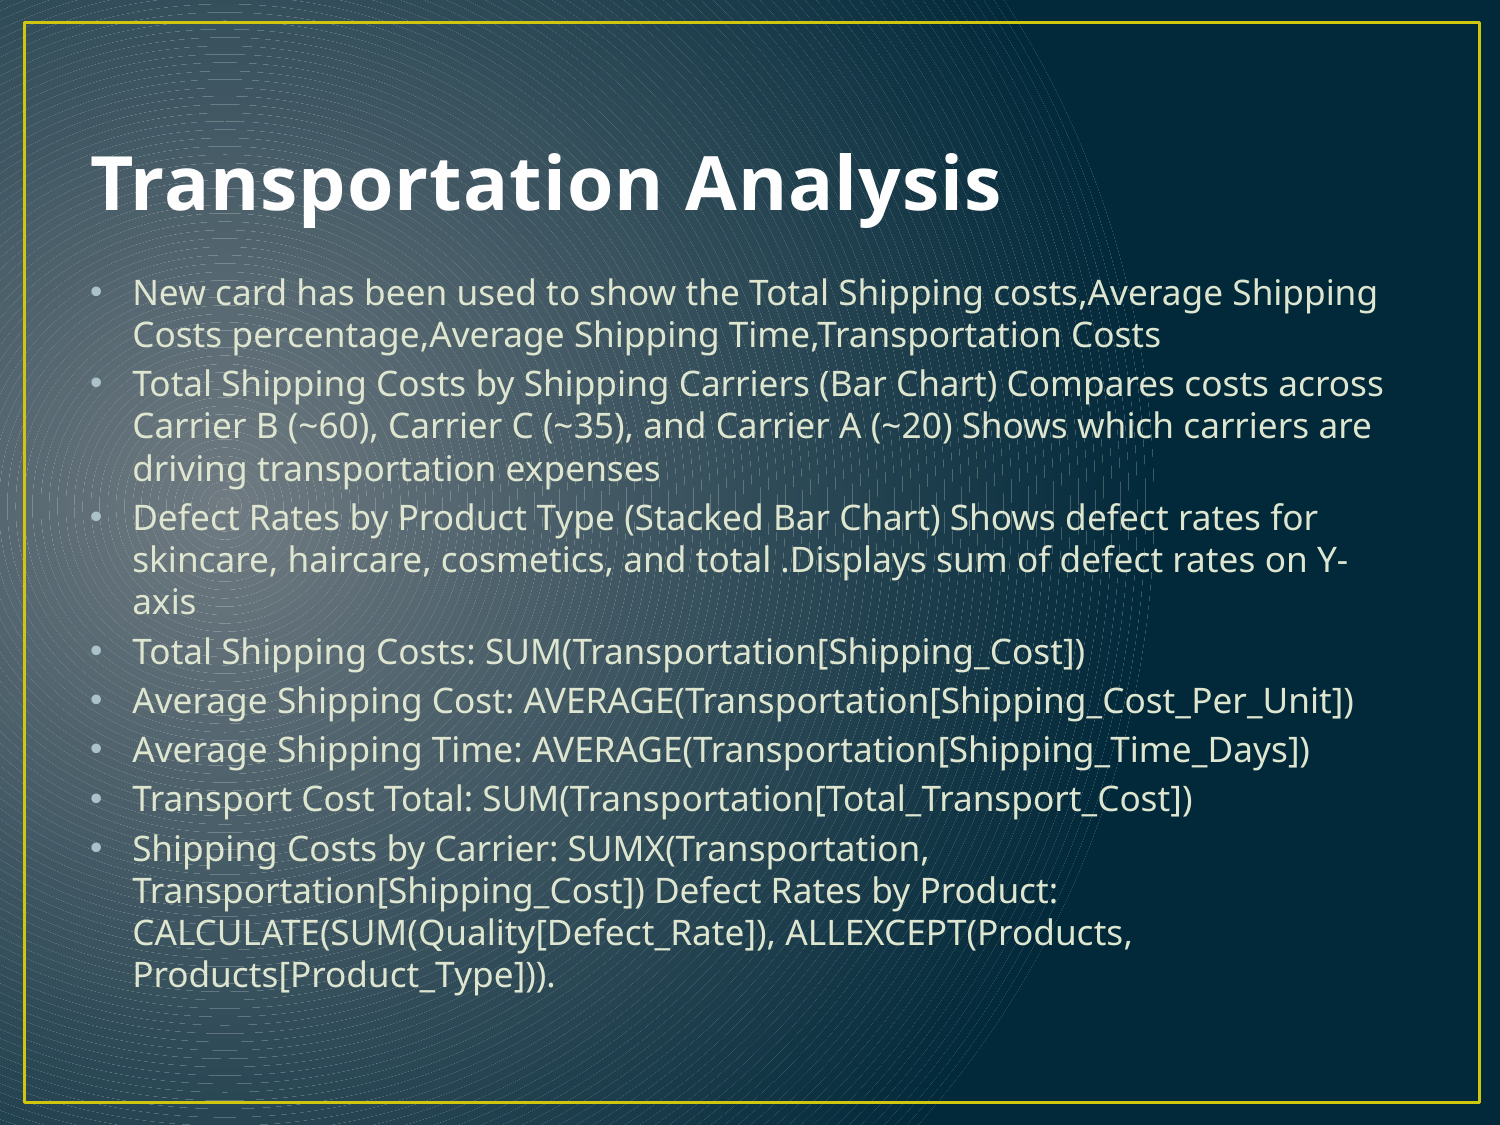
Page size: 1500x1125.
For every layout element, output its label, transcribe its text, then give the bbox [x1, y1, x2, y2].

title Transportation Analysis [75, 45, 1425, 233]
list New card has been used to show the Total Shipping costs,Average Shipping Costs percentage,Average Shipping Time,Transportation Costs Total Shipping Costs by Shipping Carriers (Bar Chart) Compares costs across Carrier B (~60), Carrier C (~35), and Carrier A (~20) Shows which carriers are driving transportation expenses Defect Rates by Product Type (Stacked Bar Chart) Shows defect rates for skincare, haircare, cosmetics, and total .Displays sum of defect rates on Y-axis Total Shipping Costs: SUM(Transportation[Shipping_Cost]) Average Shipping Cost: AVERAGE(Transportation[Shipping_Cost_Per_Unit]) Average Shipping Time: AVERAGE(Transportation[Shipping_Time_Days]) Transport Cost Total: SUM(Transportation[Total_Transport_Cost]) Shipping Costs by Carrier: SUMX(Transportation, Transportation[Shipping_Cost]) Defect Rates by Product: CALCULATE(SUM(Quality[Defect_Rate]), ALLEXCEPT(Products, Products[Product_Type])). [75, 262, 1425, 1005]
